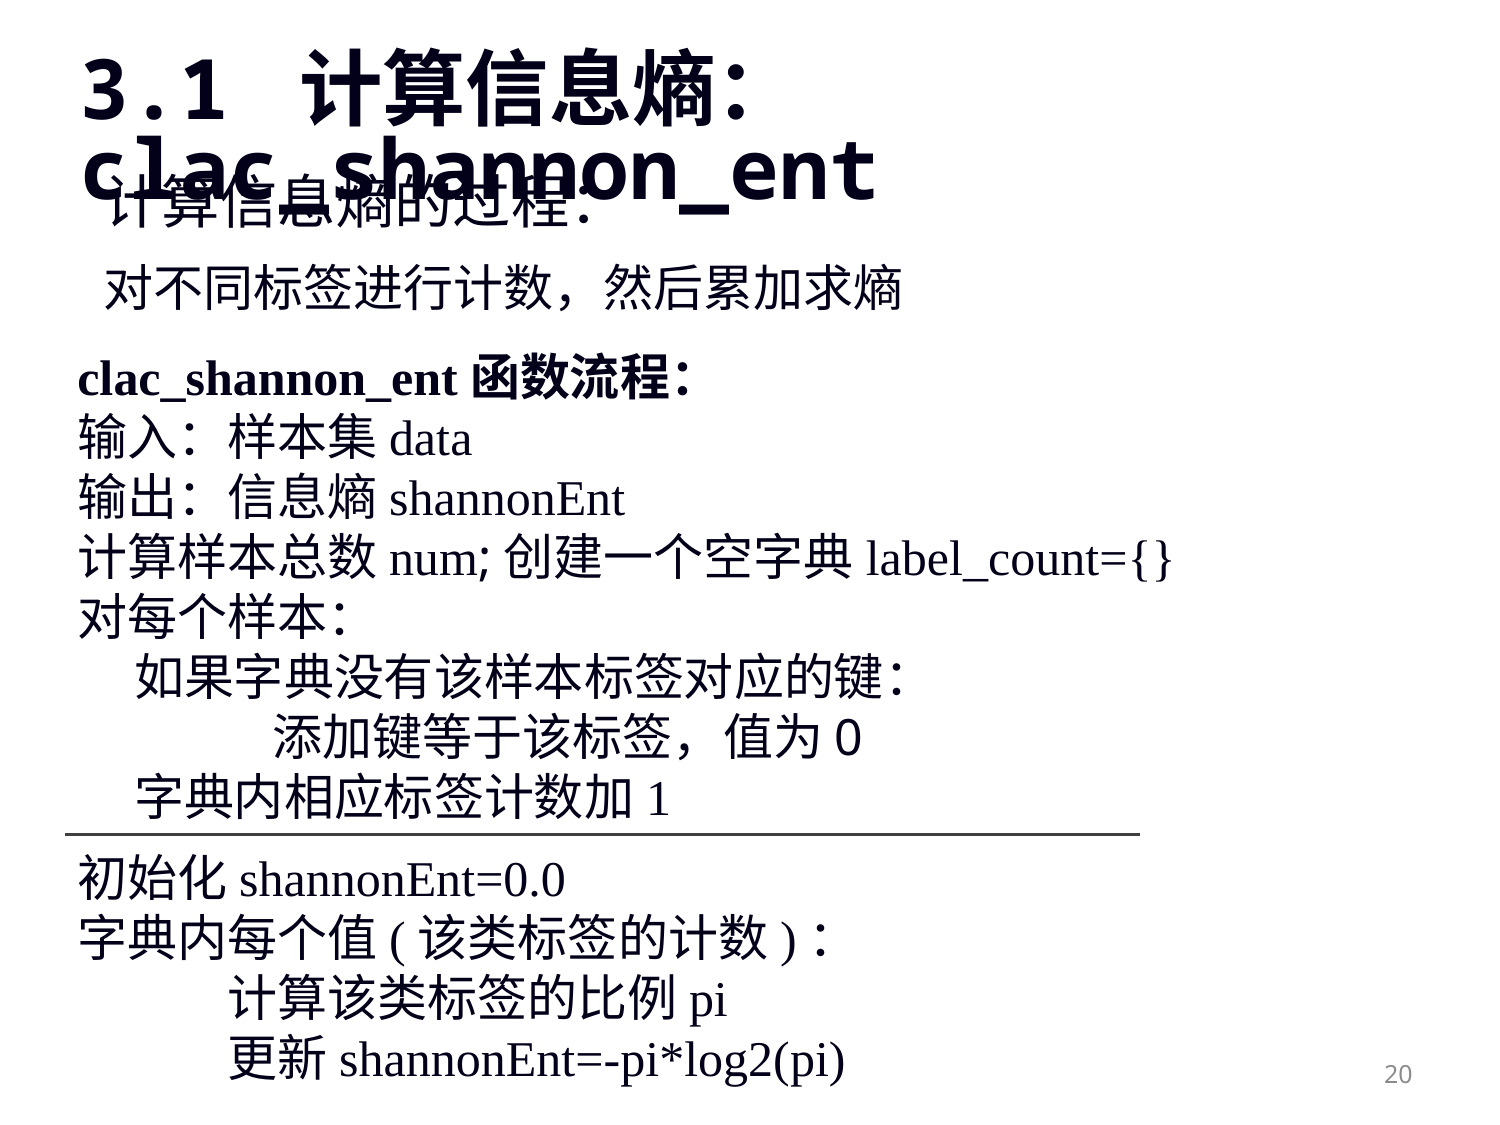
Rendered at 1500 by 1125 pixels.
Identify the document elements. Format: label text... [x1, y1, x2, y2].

text_box 对不同标签进行计数，然后累加求熵 [88, 248, 1322, 324]
text_box clac_shannon_ent函数流程： 输入：样本集data 输出：信息熵shannonEnt 计算样本总数num;创建一个空字典label_count={} 对每个样本： 如果字典没有该样本标签对应的键： 添加键等于该标签，值为0 字典内相应标签计数加1 初始化shannonEnt=0.0 字典内每个值(该类标签的计数)： 计算该类标签的比例pi 更新shannonEnt=-pi*log2(pi) [62, 338, 1376, 1094]
text_box 计算信息熵的过程： [88, 157, 1353, 243]
title 3.1 计算信息熵：clac_shannon_ent [64, 48, 1447, 155]
